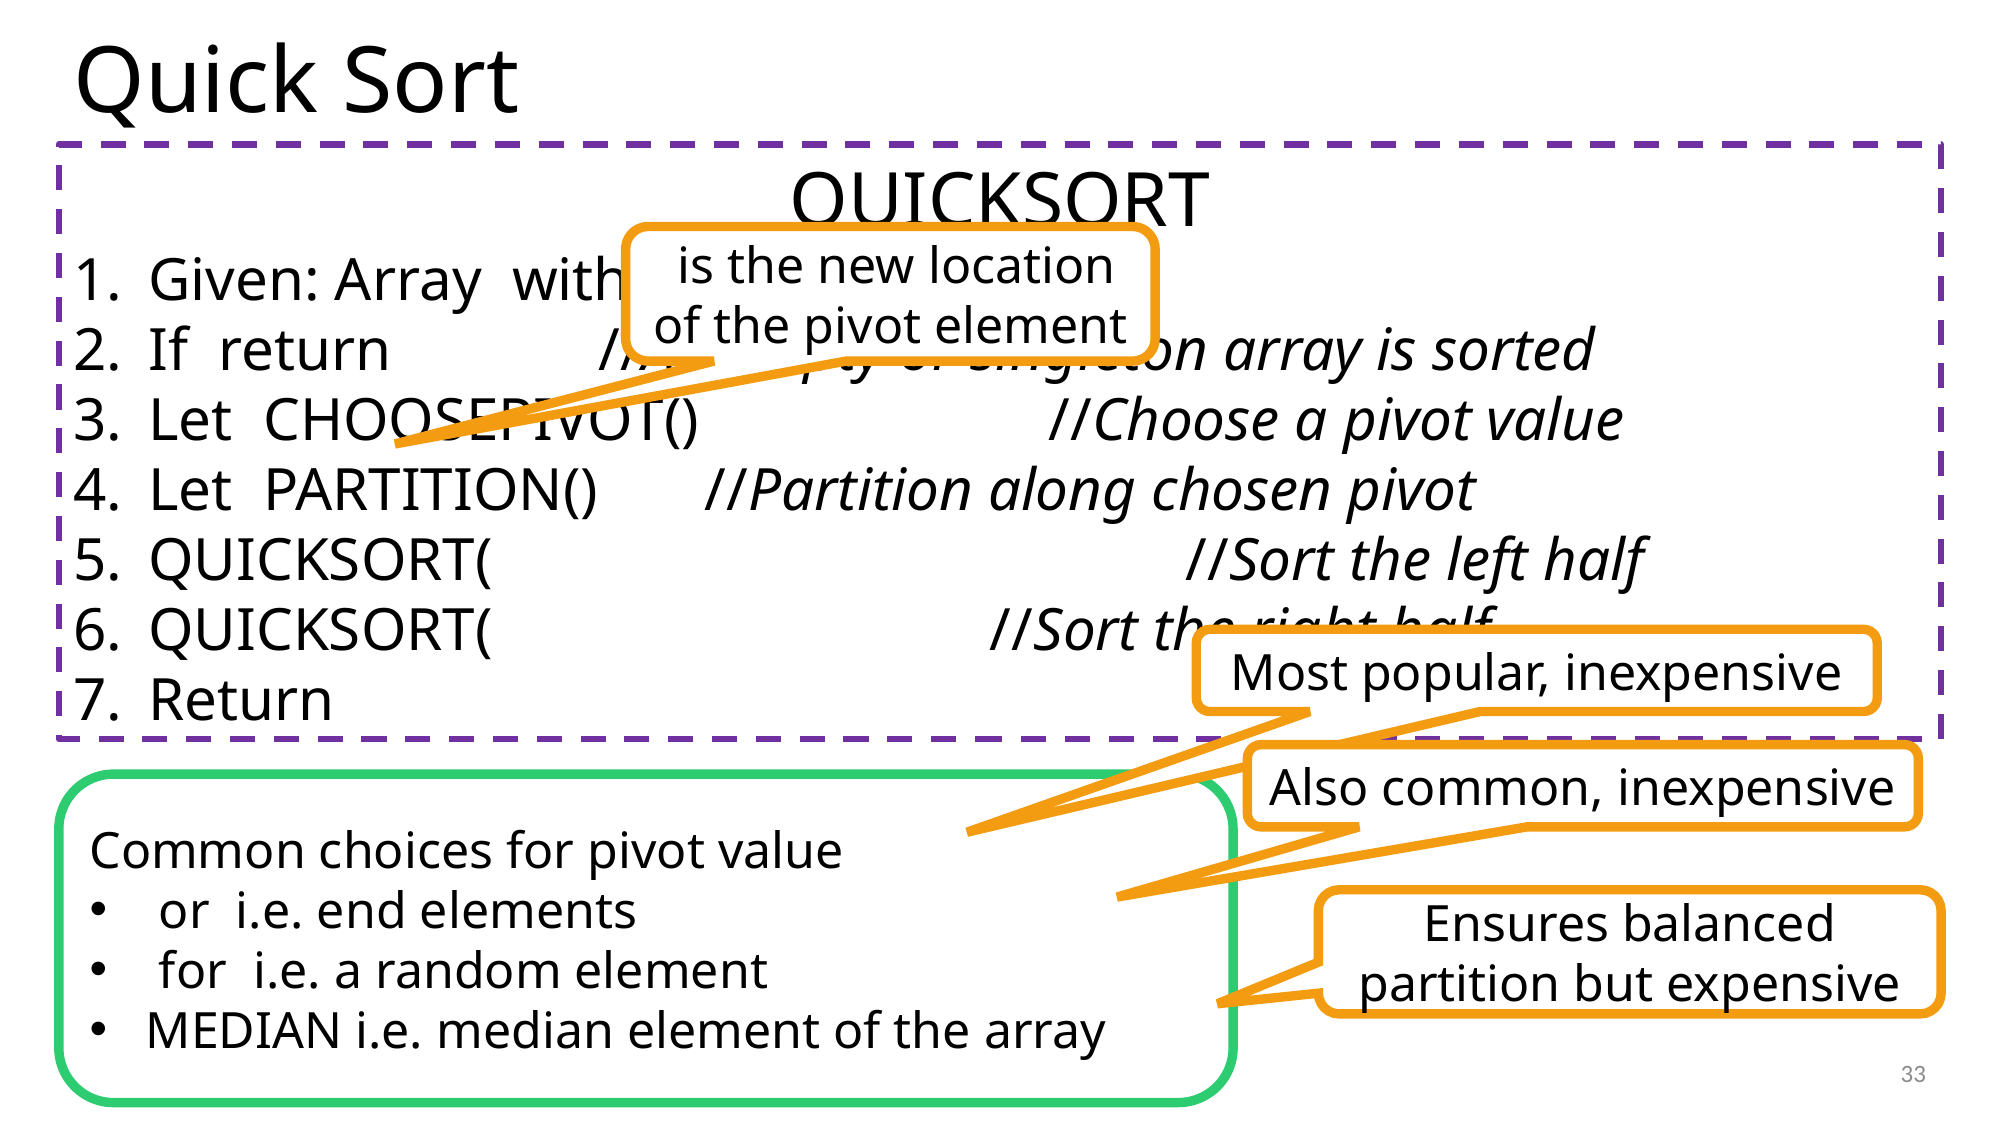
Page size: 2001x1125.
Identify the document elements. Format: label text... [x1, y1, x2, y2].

footer [1203, 1042, 1863, 1103]
text_box Most popular, inexpensive [966, 628, 1879, 834]
text_box Ensures balanced partition but expensive [1217, 888, 1943, 1015]
title Quick Sort [58, 0, 1942, 165]
slide_number 33 [1863, 1042, 1942, 1103]
text_box Also common, inexpensive [1116, 743, 1920, 899]
